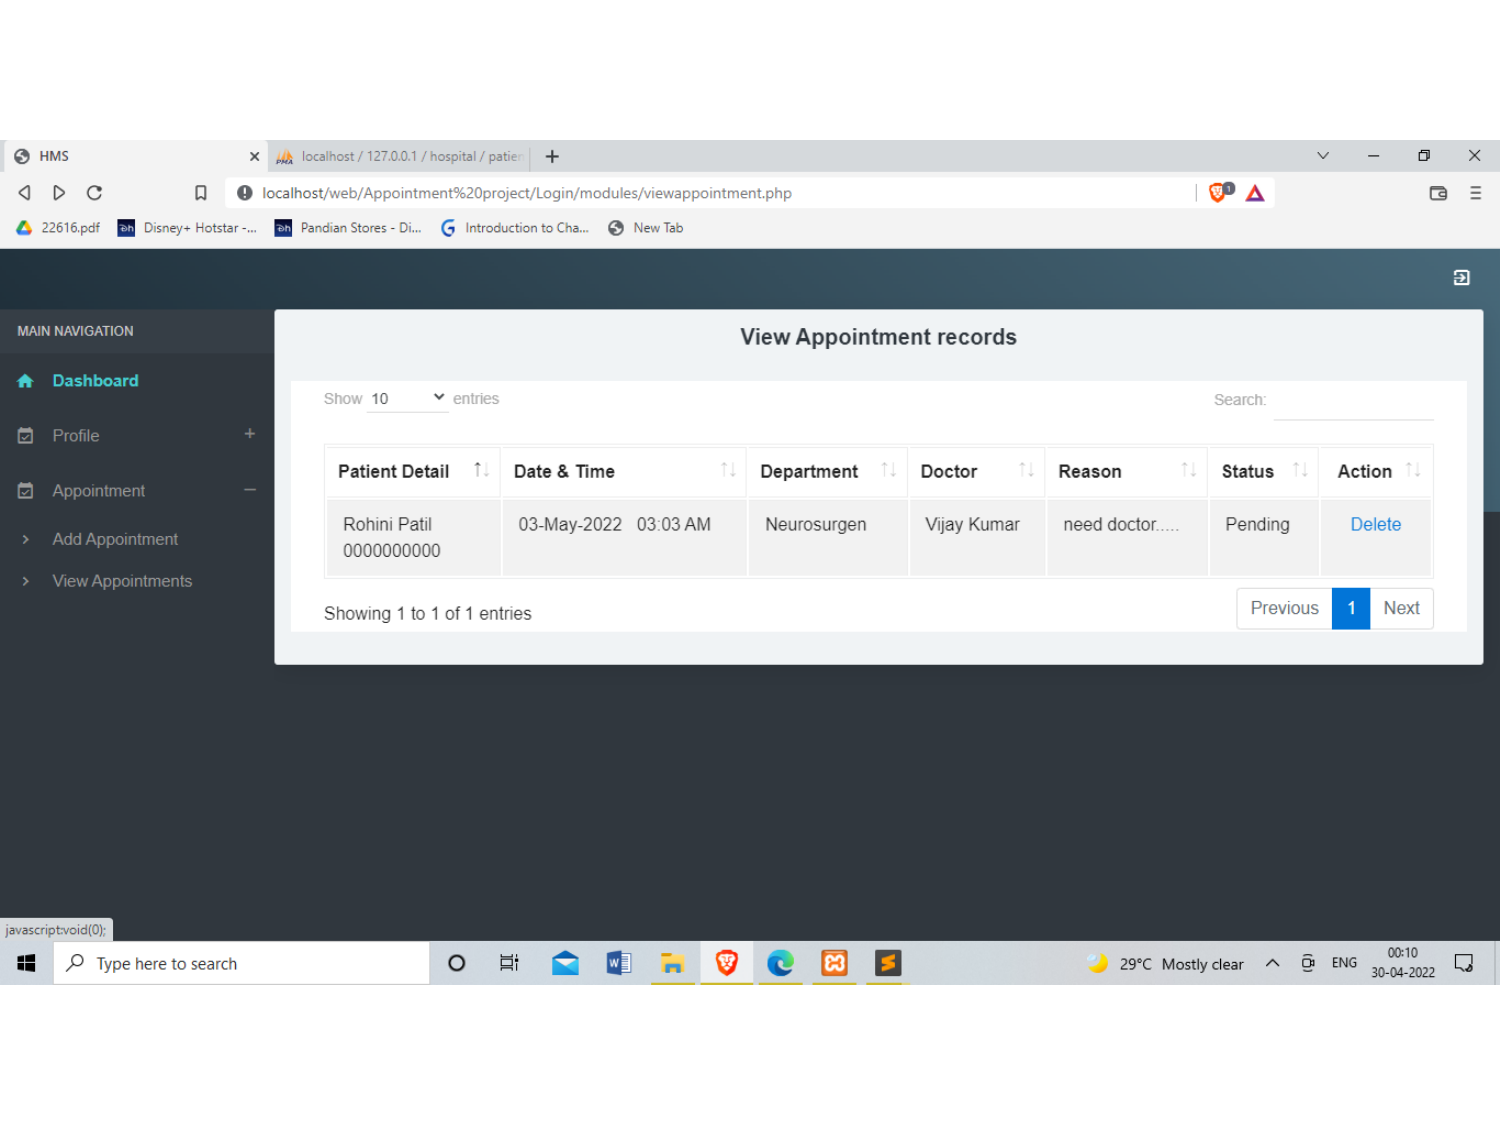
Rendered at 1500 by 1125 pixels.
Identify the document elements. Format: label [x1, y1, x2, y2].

picture [0, 140, 1500, 985]
